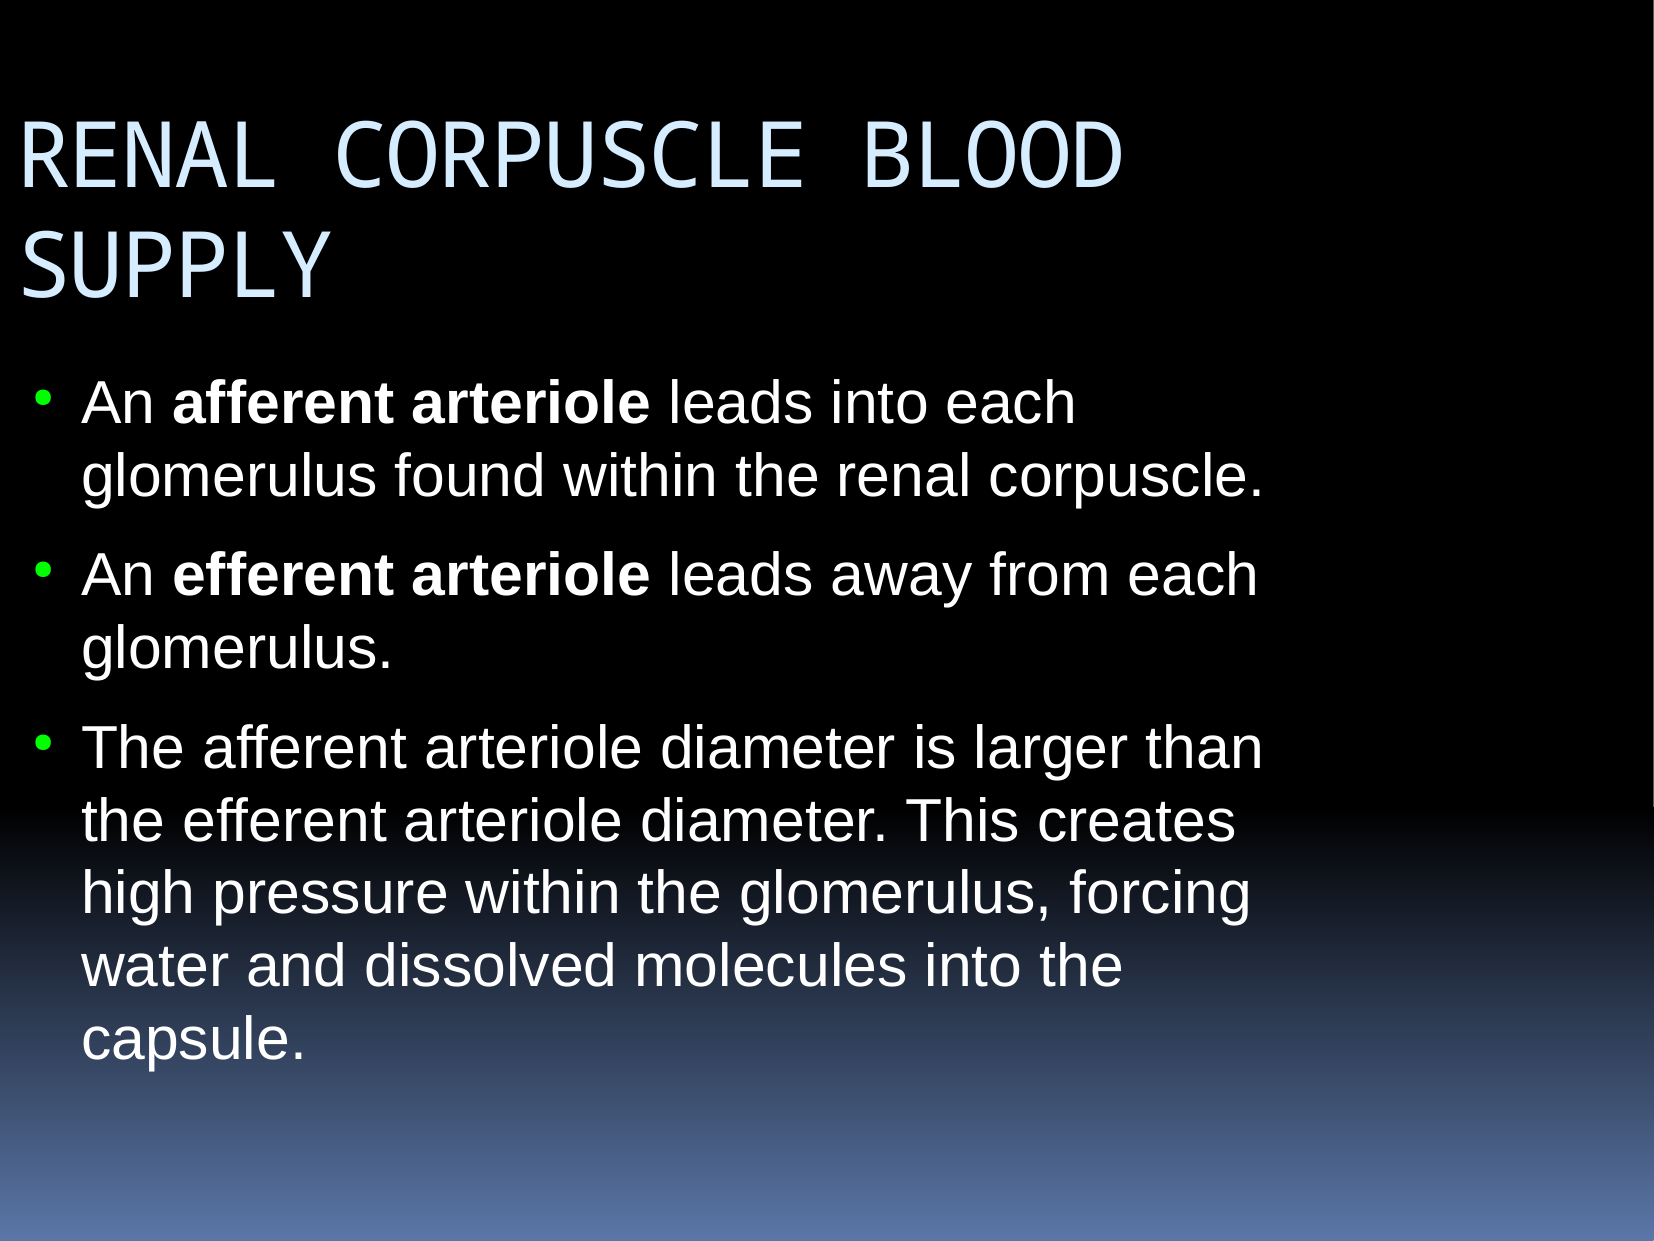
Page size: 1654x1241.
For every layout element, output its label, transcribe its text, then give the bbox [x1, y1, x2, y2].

title RENAL CORPUSCLE BLOOD SUPPLY [0, 87, 1329, 293]
list An afferent arteriole leads into each glomerulus found within the renal corpuscle. An efferent arteriole leads away from each glomerulus. The afferent arteriole diameter is larger than the efferent arteriole diameter. This creates high pressure within the glomerulus, forcing water and dissolved molecules into the capsule. [0, 354, 1329, 1094]
